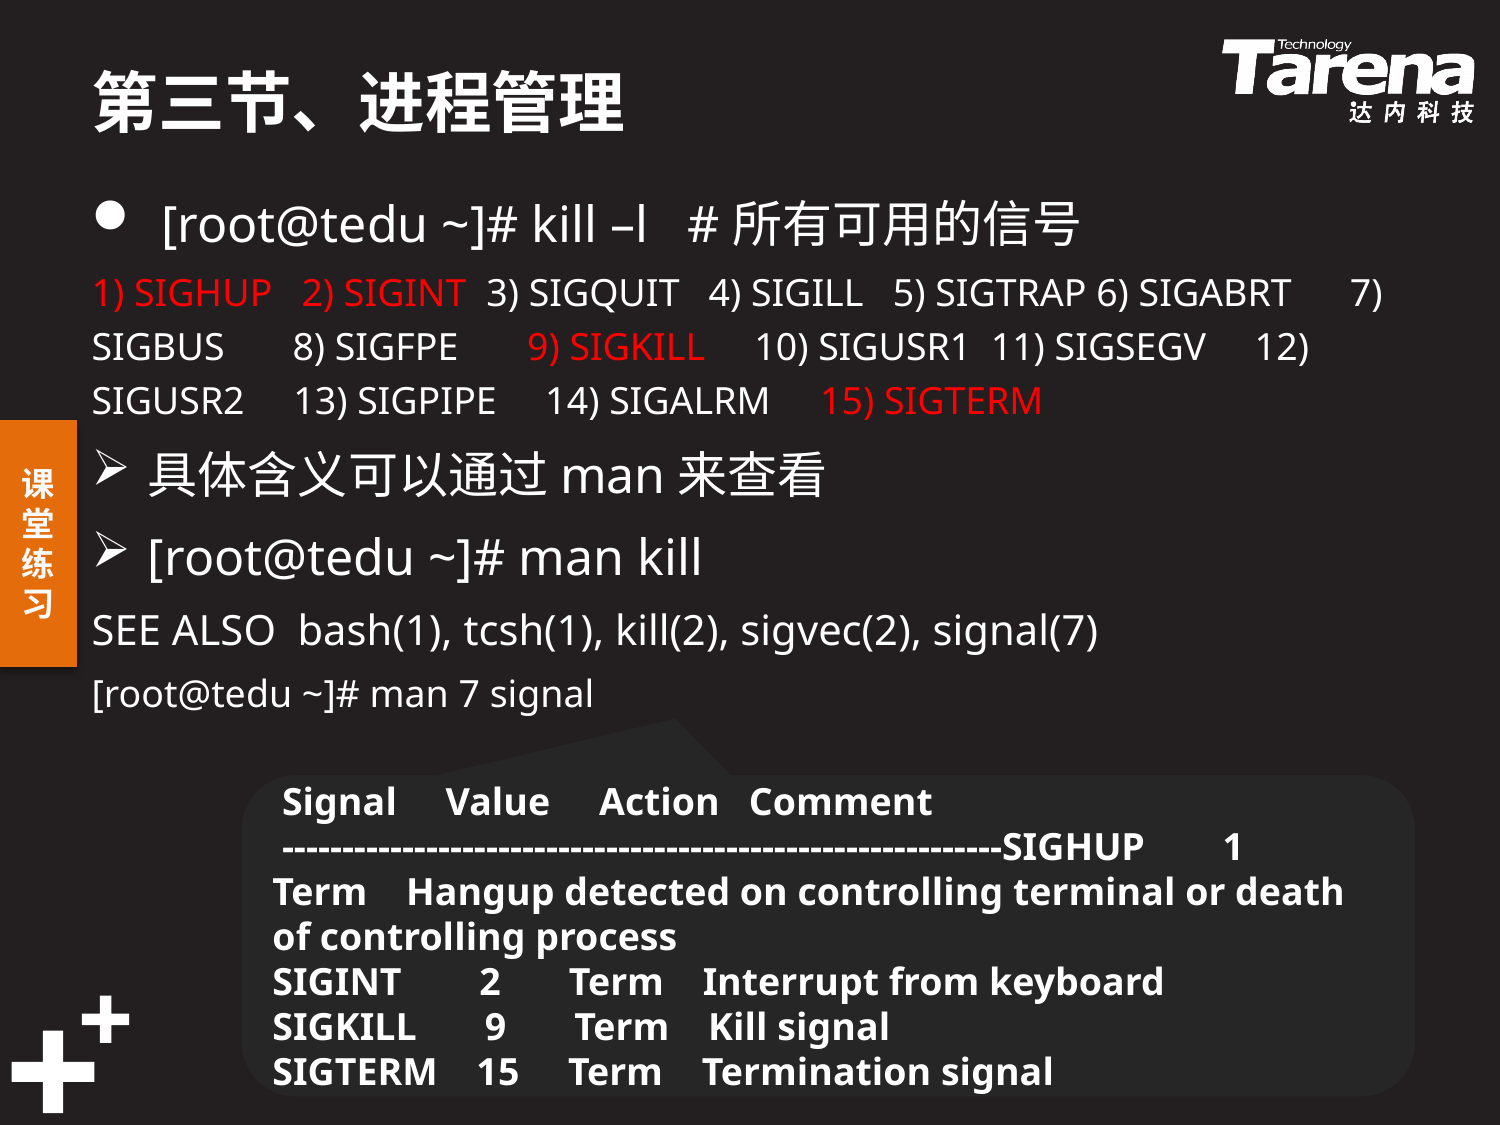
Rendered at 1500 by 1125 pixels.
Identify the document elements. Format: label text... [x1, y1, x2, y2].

text_box Signal Value Action Comment ------------------------------------------------------------SIGHUP 1 Term Hangup detected on controlling terminal or death of controlling process SIGINT 2 Term Interrupt from keyboard SIGKILL 9 Term Kill signal SIGTERM 15 Term Termination signal [238, 715, 1419, 1100]
list [root@tedu ~]# kill –l #所有可用的信号 1) SIGHUP 2) SIGINT 3) SIGQUIT 4) SIGILL 5) SIGTRAP 6) SIGABRT 7) SIGBUS 8) SIGFPE 9) SIGKILL 10) SIGUSR1 11) SIGSEGV 12) SIGUSR2 13) SIGPIPE 14) SIGALRM 15) SIGTERM 具体含义可以通过man来查看 [root@tedu ~]# man kill SEE ALSO bash(1), tcsh(1), kill(2), sigvec(2), signal(7) [root@tedu ~]# man 7 signal  [76, 172, 1400, 1013]
title 第三节、进程管理 [76, 42, 1188, 160]
picture [1222, 39, 1475, 123]
